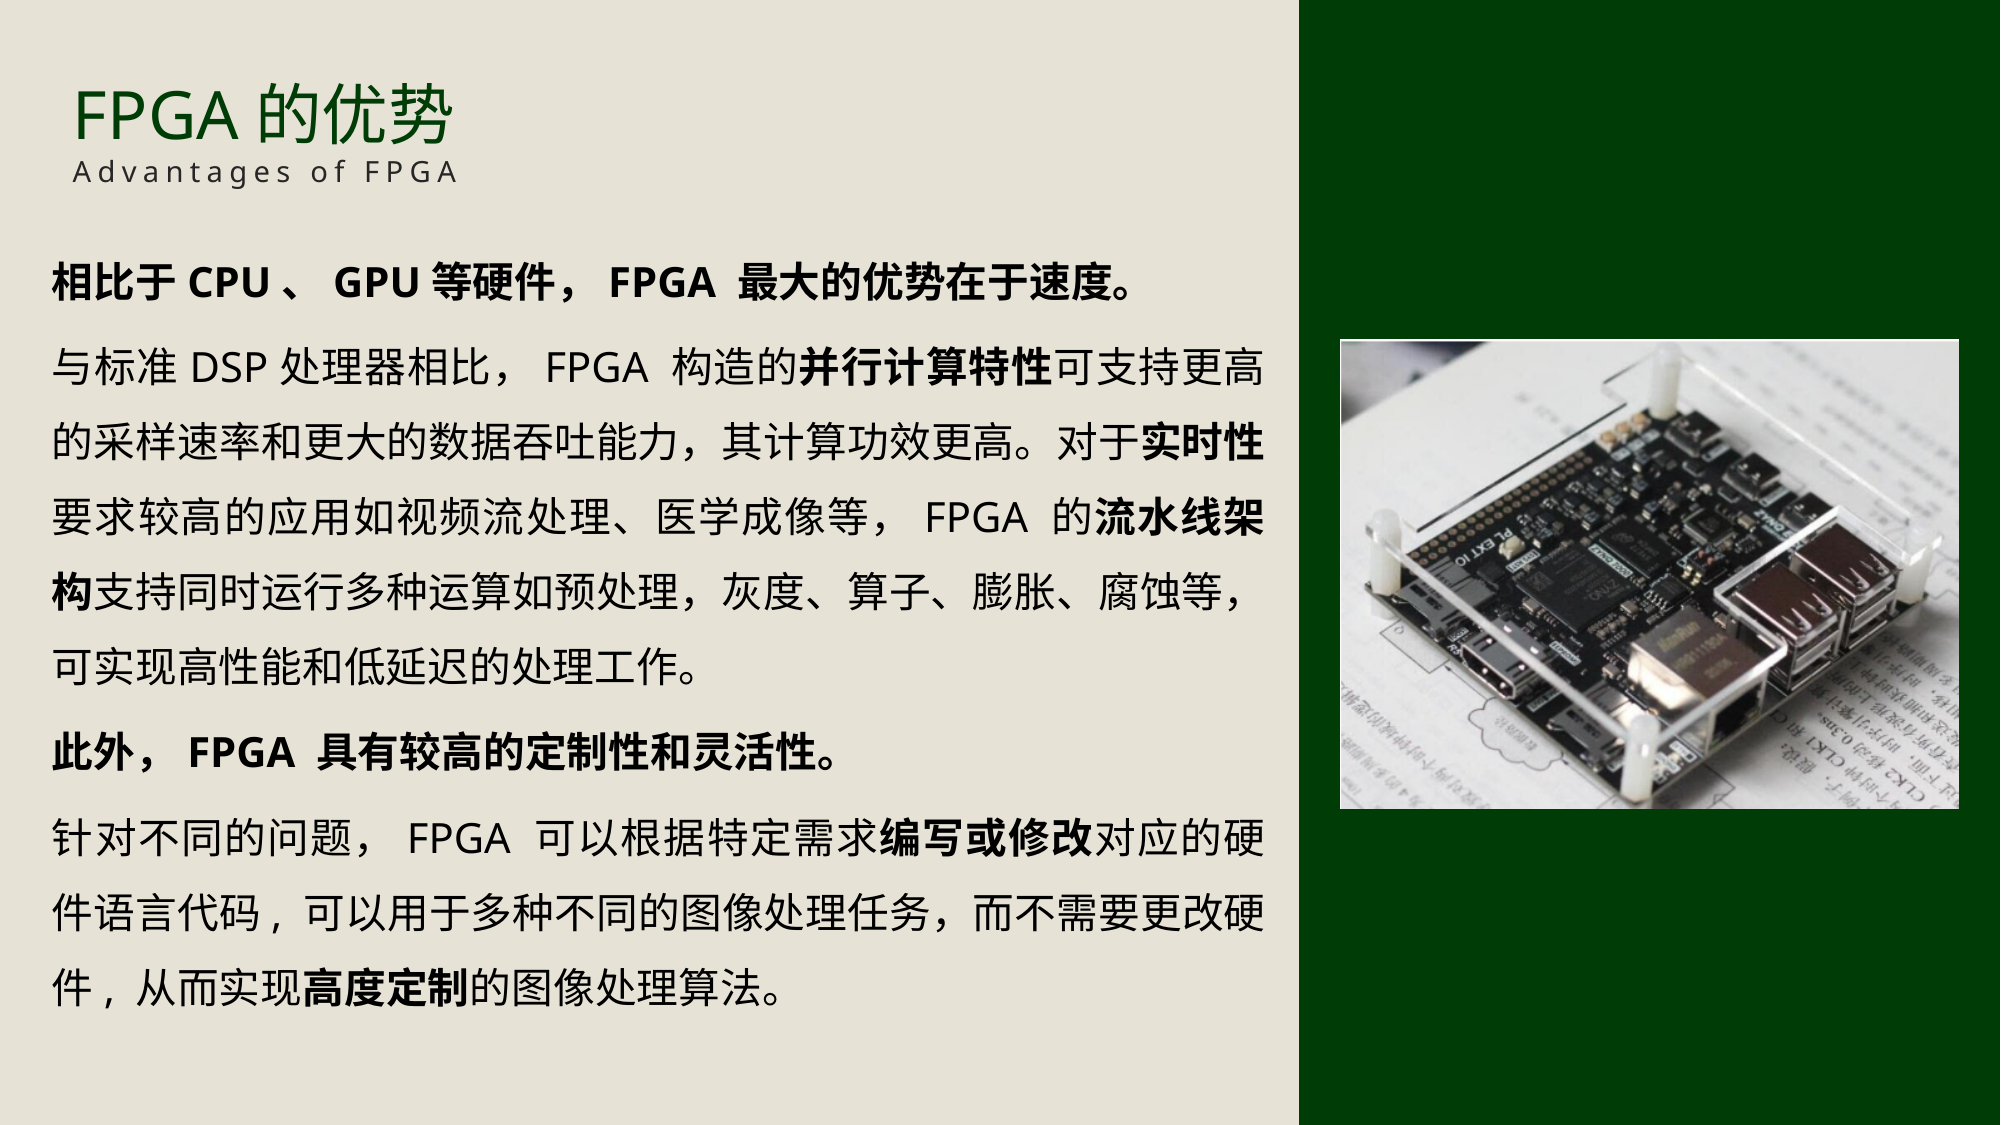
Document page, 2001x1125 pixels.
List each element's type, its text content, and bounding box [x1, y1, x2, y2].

text_box [1298, 0, 2000, 1125]
text_box Advantages of FPGA [72, 153, 521, 186]
picture [1340, 339, 1959, 809]
text_box FPGA的优势 [72, 72, 467, 153]
text_box 相比于CPU、GPU等硬件，FPGA 最大的优势在于速度。 与标准DSP处理器相比，FPGA 构造的并行计算特性可支持更高的采样速率和更大的数据吞吐能力，其计算功效更高。对于实时性要求较高的应用如视频流处理、医学成像等，FPGA 的流水线架构支持同时运行多种运算如预处理，灰度、算子、膨胀、腐蚀等，可实现高性能和低延迟的处理工作。 此外，FPGA 具有较高的定制性和灵活性。 针对不同的问题，FPGA 可以根据特定需求编写或修改对应的硬件语言代码, 可以用于多种不同的图像处理任务，而不需要更改硬件, 从而实现高度定制的图像处理算法。 [51, 230, 1266, 1043]
